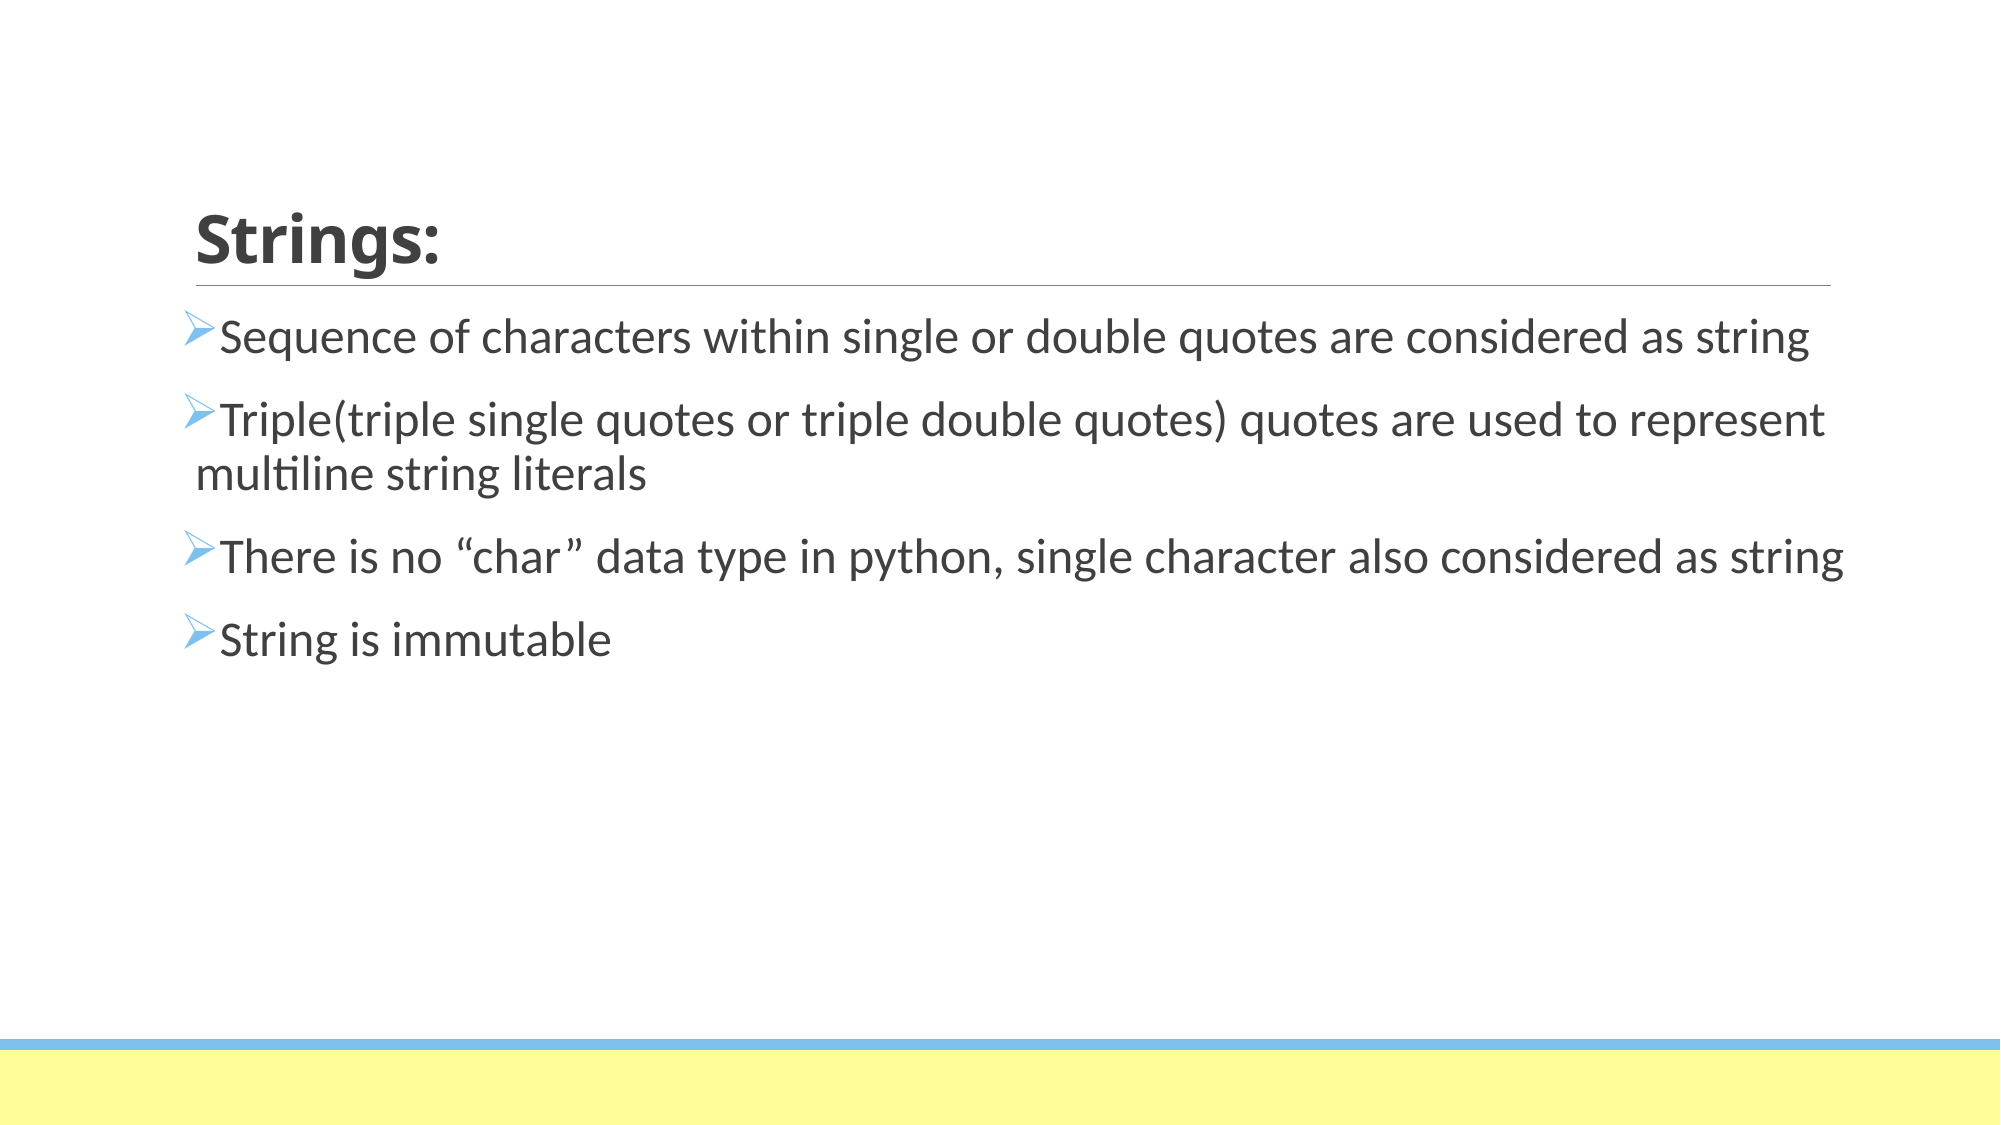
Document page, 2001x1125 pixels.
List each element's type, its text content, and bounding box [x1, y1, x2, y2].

title Strings: [180, 47, 1830, 285]
list Sequence of characters within single or double quotes are considered as string Triple(triple single quotes or triple double quotes) quotes are used to represent multiline string literals There is no “char” data type in python, single character also considered as string String is immutable [180, 302, 1940, 963]
